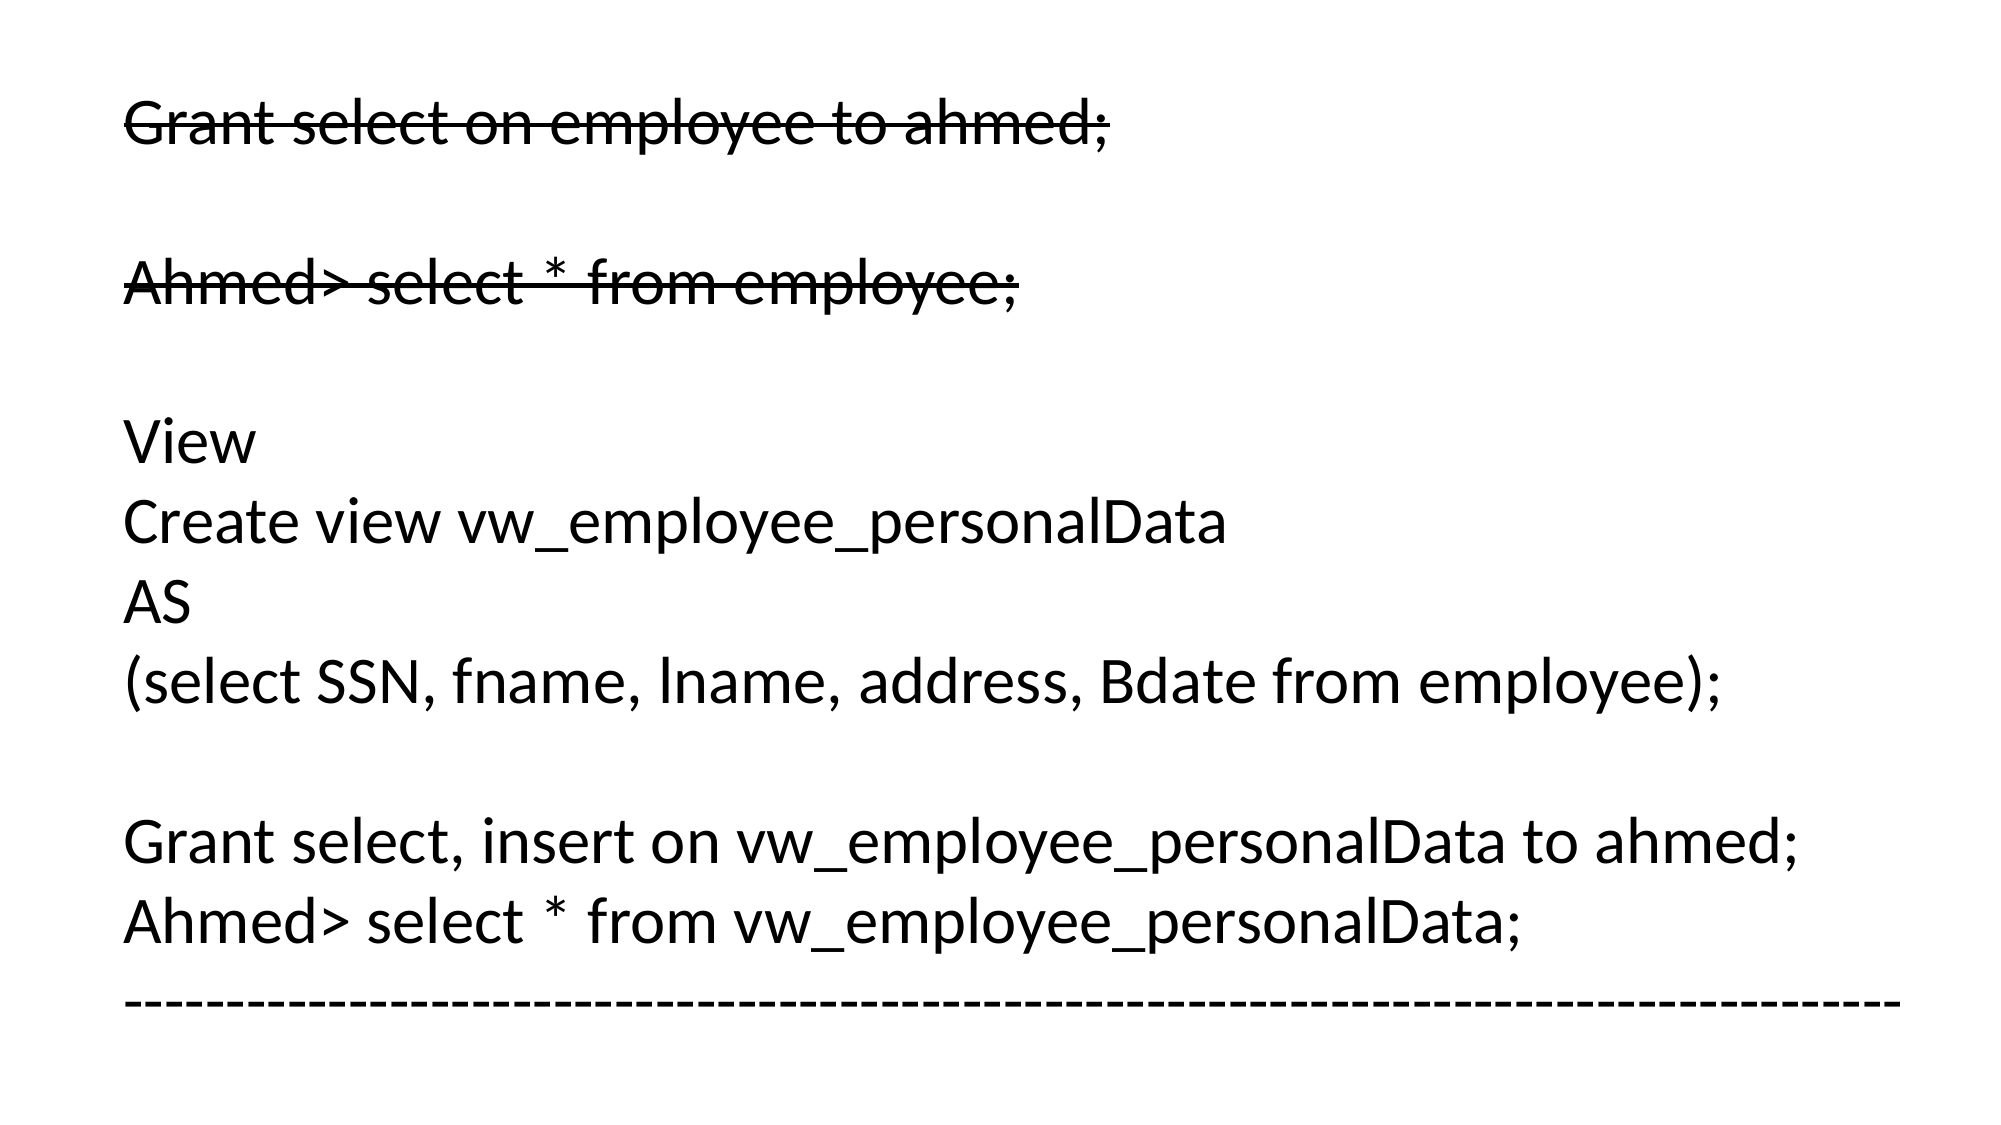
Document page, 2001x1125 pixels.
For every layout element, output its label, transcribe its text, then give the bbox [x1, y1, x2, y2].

text_box Grant select on employee to ahmed; Ahmed> select * from employee; View Create view vw_employee_personalData AS (select SSN, fname, lname, address, Bdate from employee); Grant select, insert on vw_employee_personalData to ahmed; Ahmed> select * from vw_employee_personalData; --------------------------------------------------------------------------------------- [108, 70, 2000, 1125]
